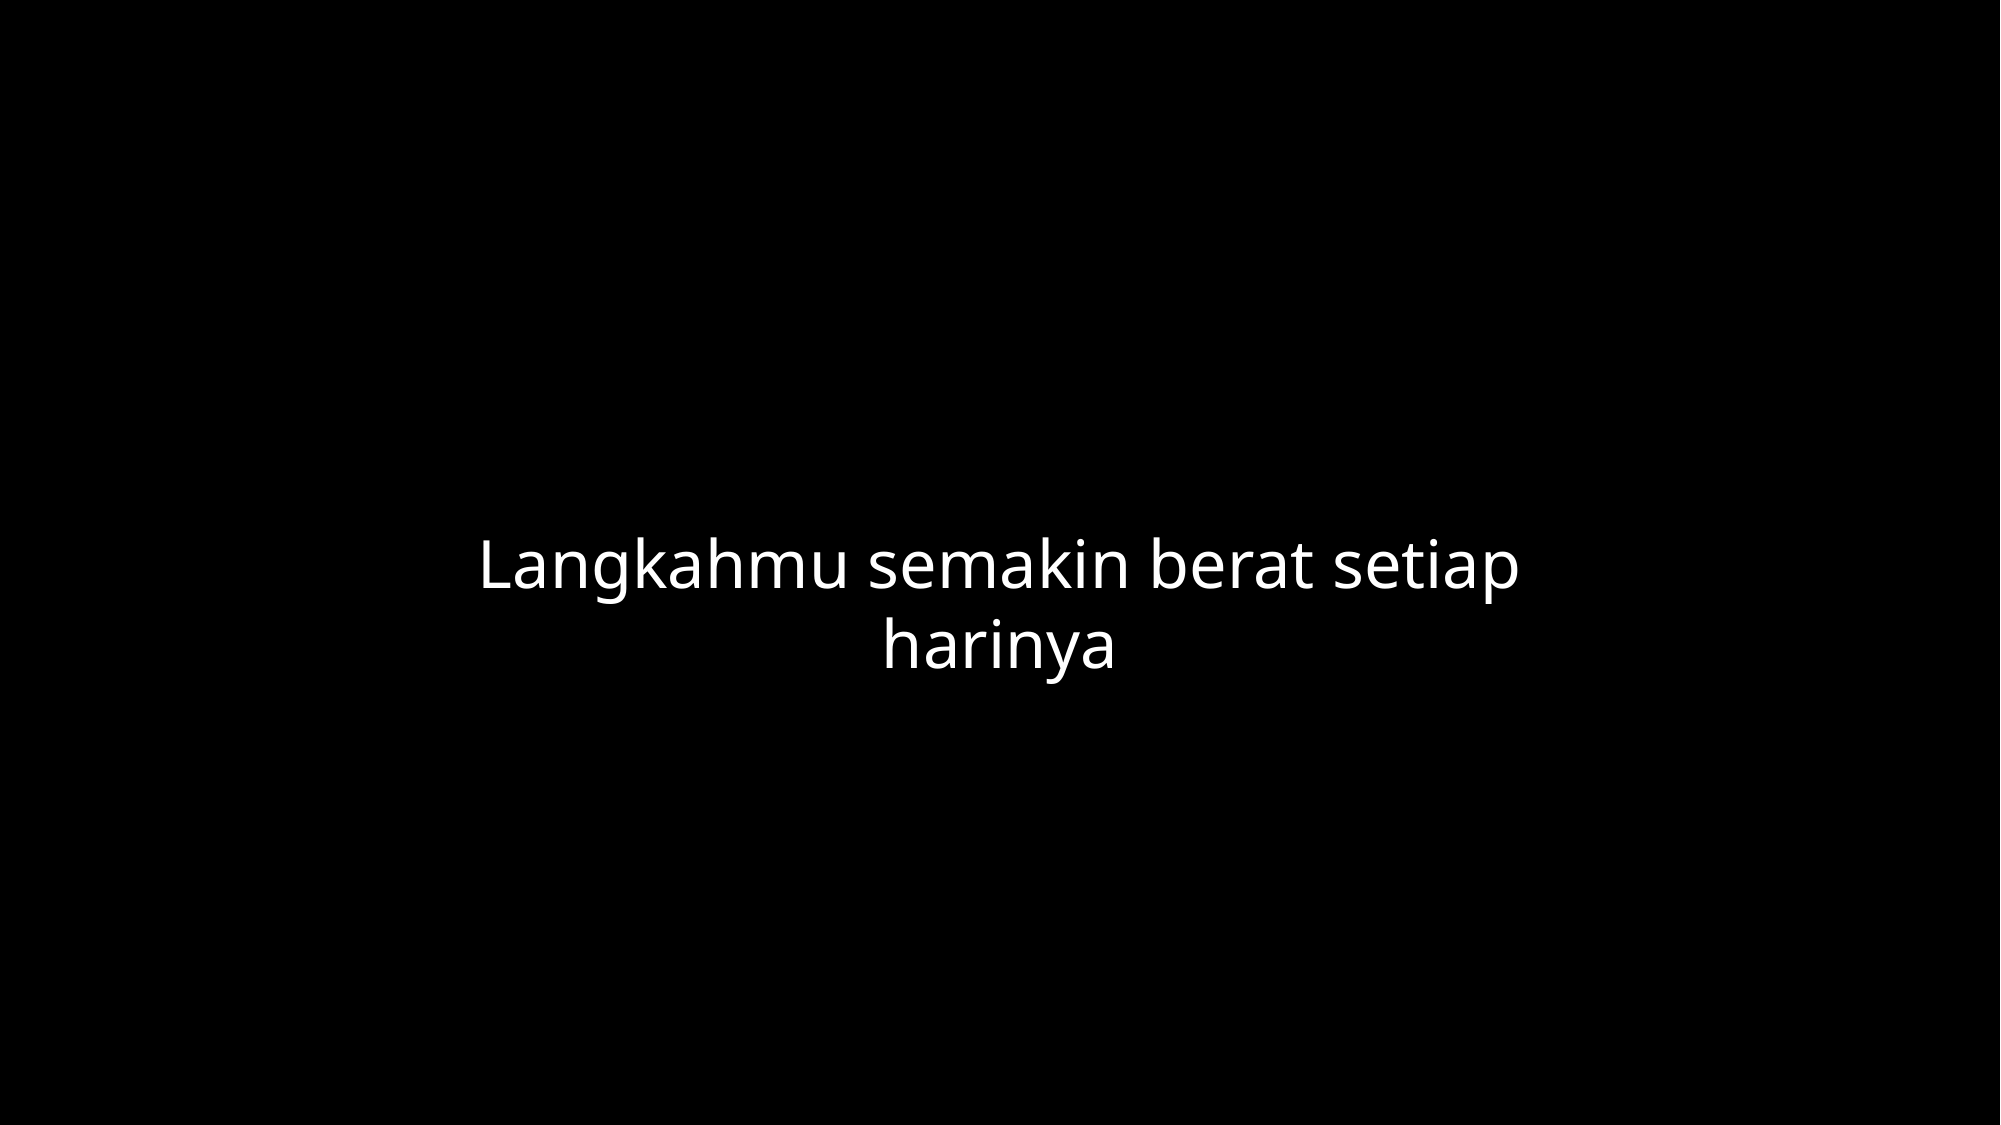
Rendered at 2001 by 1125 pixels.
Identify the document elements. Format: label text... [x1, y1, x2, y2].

text_box Langkahmu semakin berat setiap harinya [359, 514, 1641, 690]
